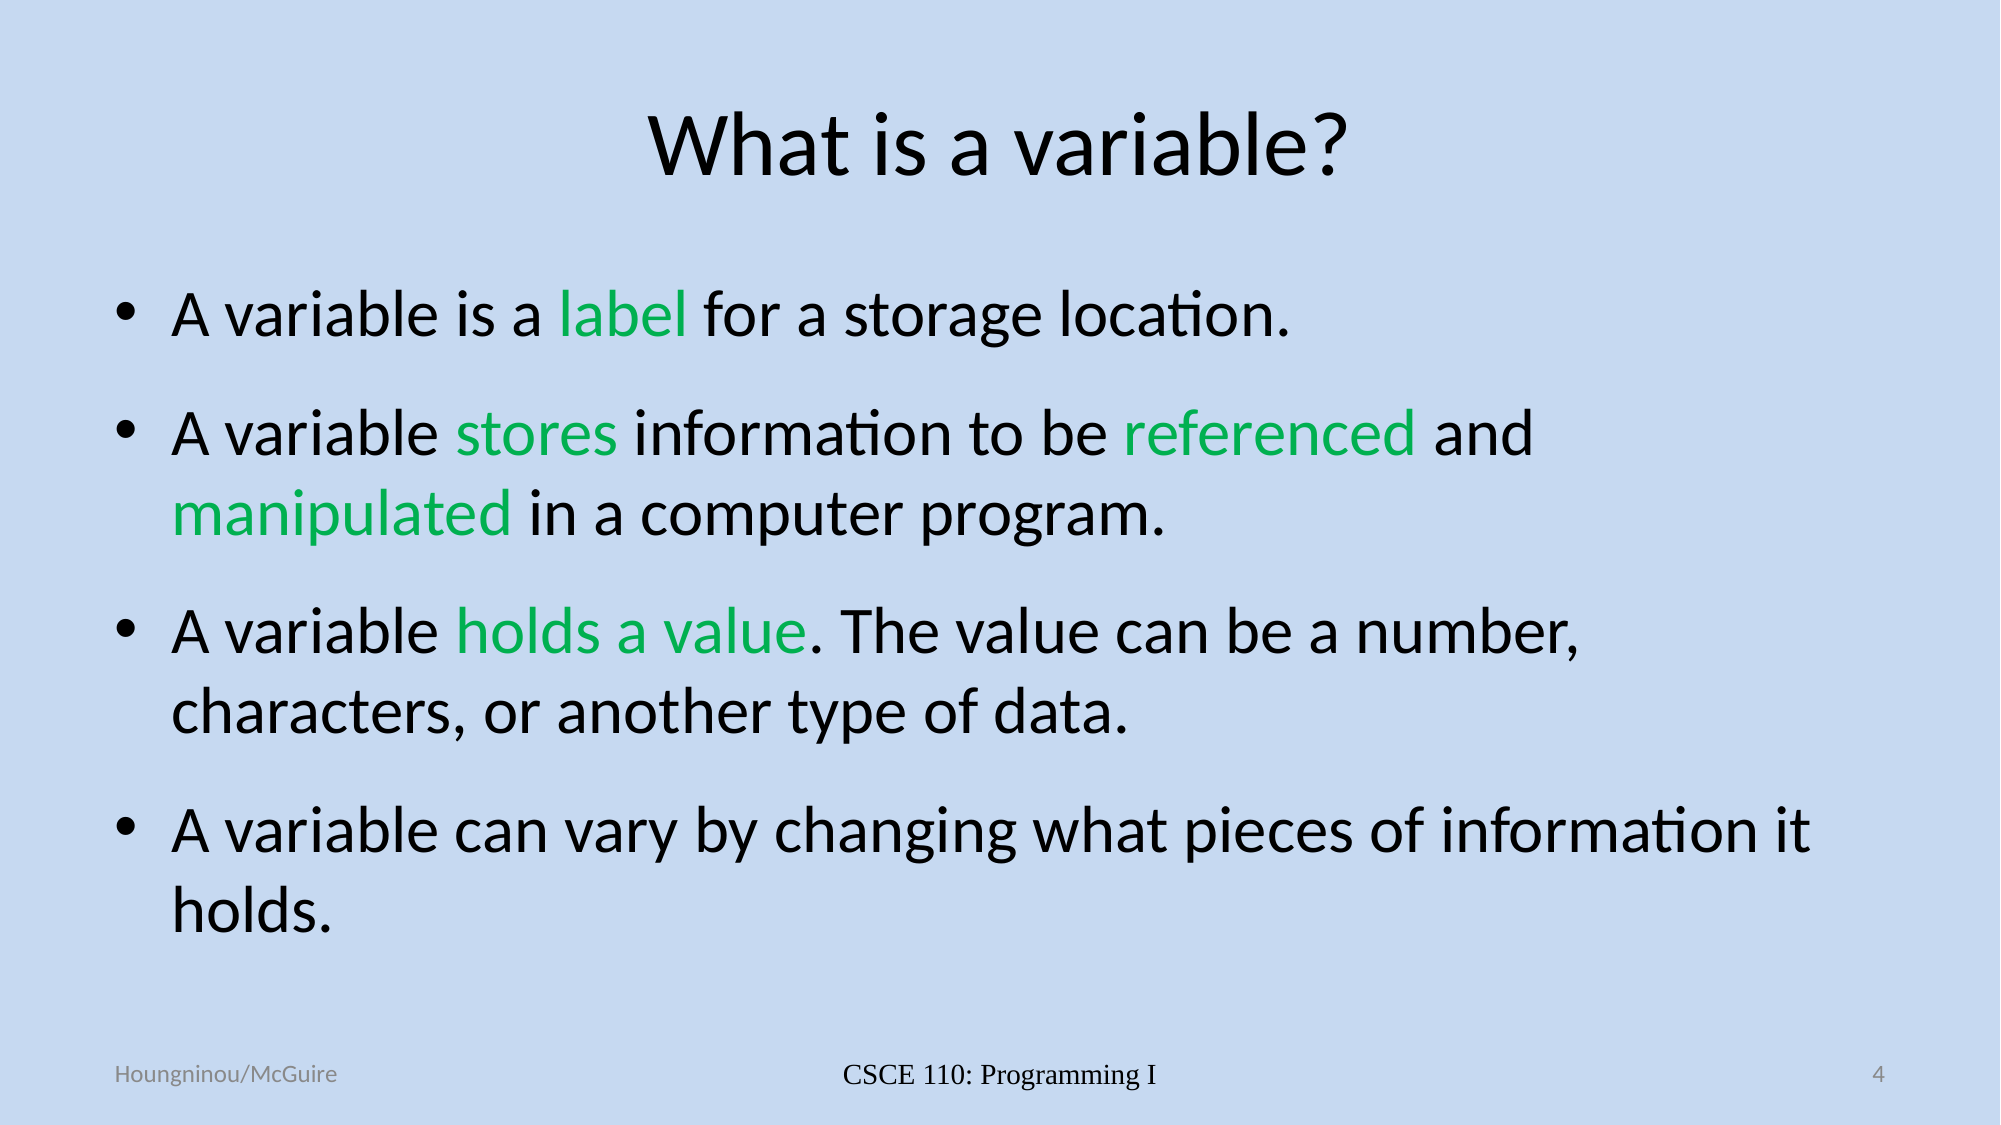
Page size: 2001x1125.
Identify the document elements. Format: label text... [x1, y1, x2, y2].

slide_number 4 [1433, 1042, 1900, 1103]
slide_number Houngninou/McGuire [99, 1042, 567, 1103]
list A variable is a label for a storage location. A variable stores information to be referenced and manipulated in a computer program. A variable holds a value. The value can be a number, characters, or another type of data. A variable can vary by changing what pieces of information it holds. [99, 262, 1900, 1005]
title What is a variable? [99, 45, 1900, 233]
footer CSCE 110: Programming I [683, 1042, 1317, 1103]
